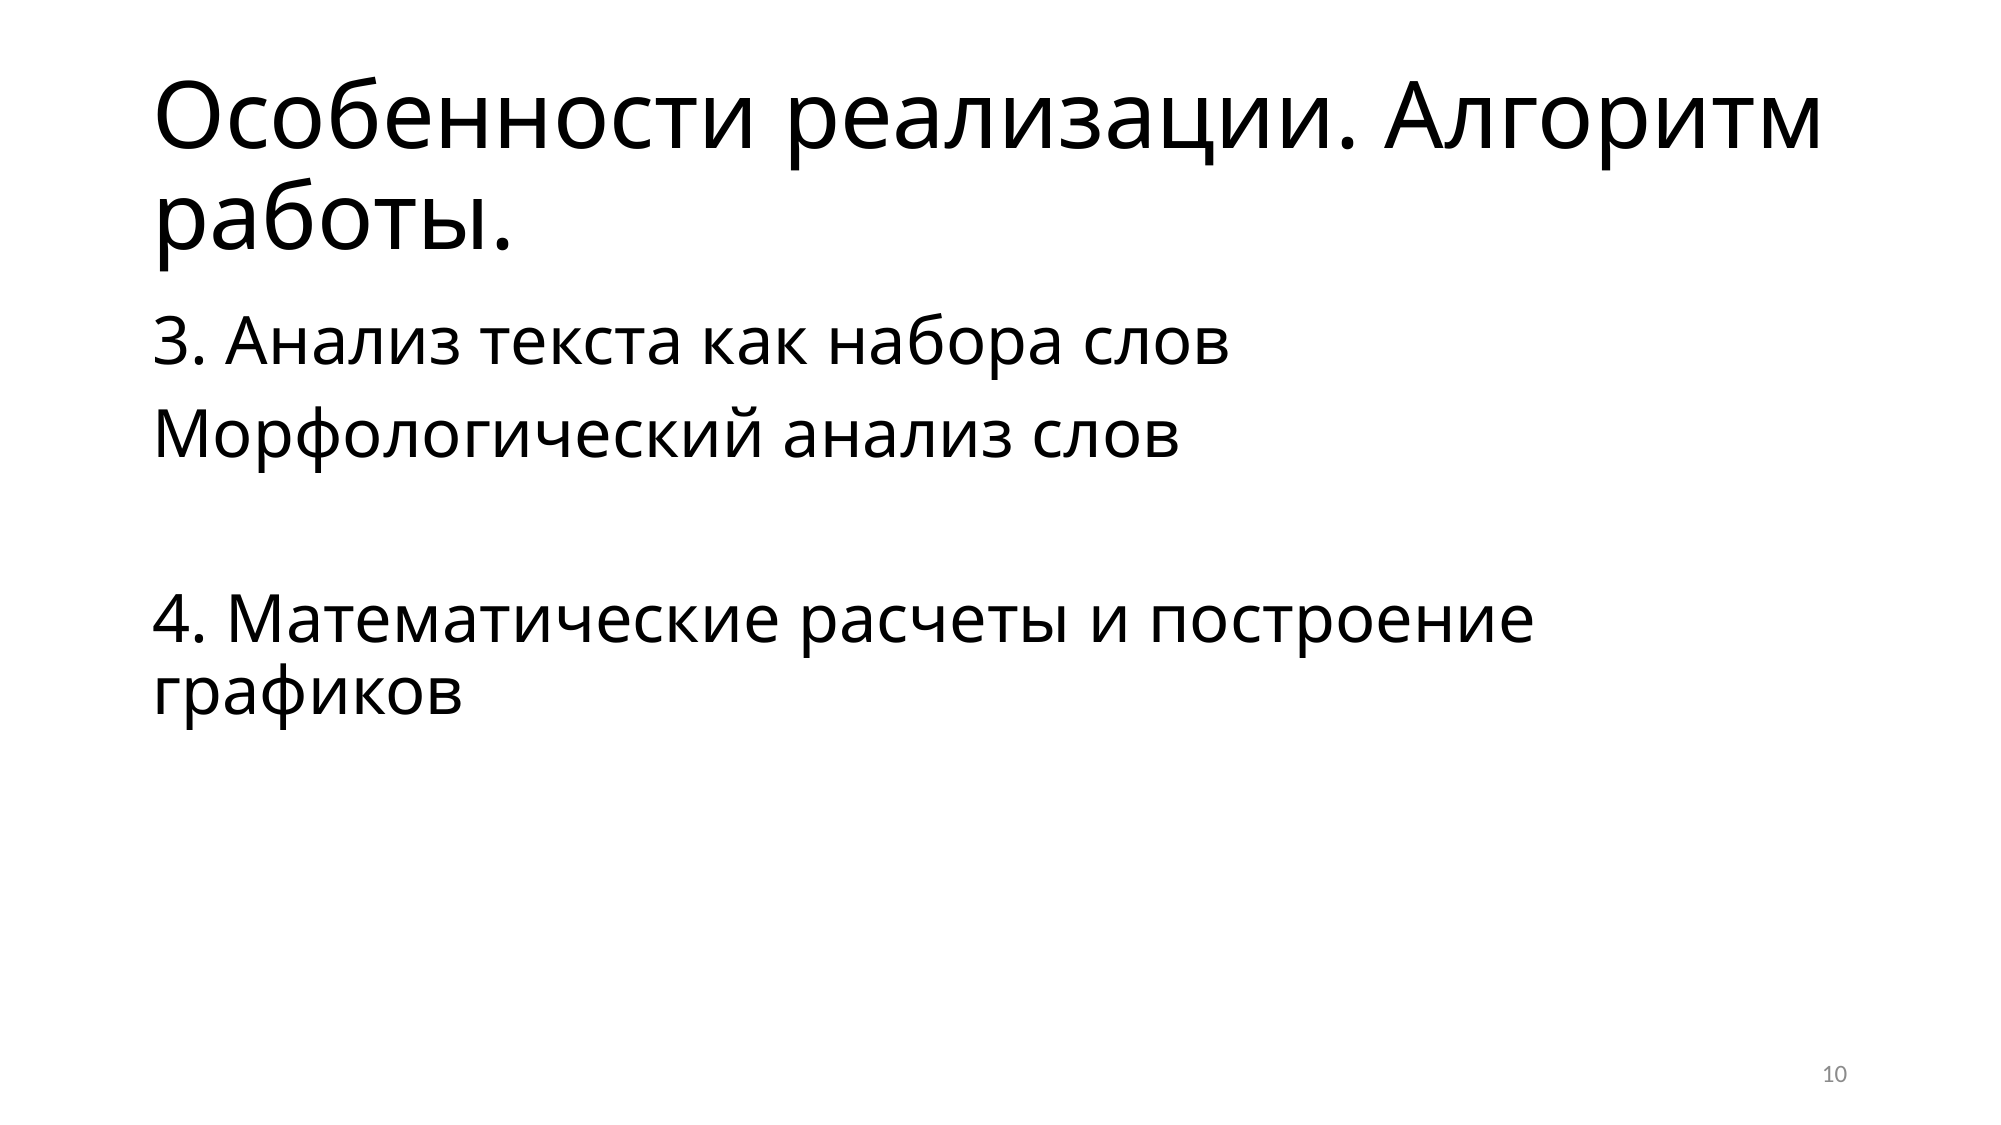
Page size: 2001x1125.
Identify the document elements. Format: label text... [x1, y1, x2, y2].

title Особенности реализации. Алгоритм работы. [137, 59, 1863, 278]
slide_number 10 [1412, 1042, 1863, 1103]
list 3. Анализ текста как набора слов Морфологический анализ слов 4. Математические расчеты и построение графиков [137, 299, 1863, 1014]
